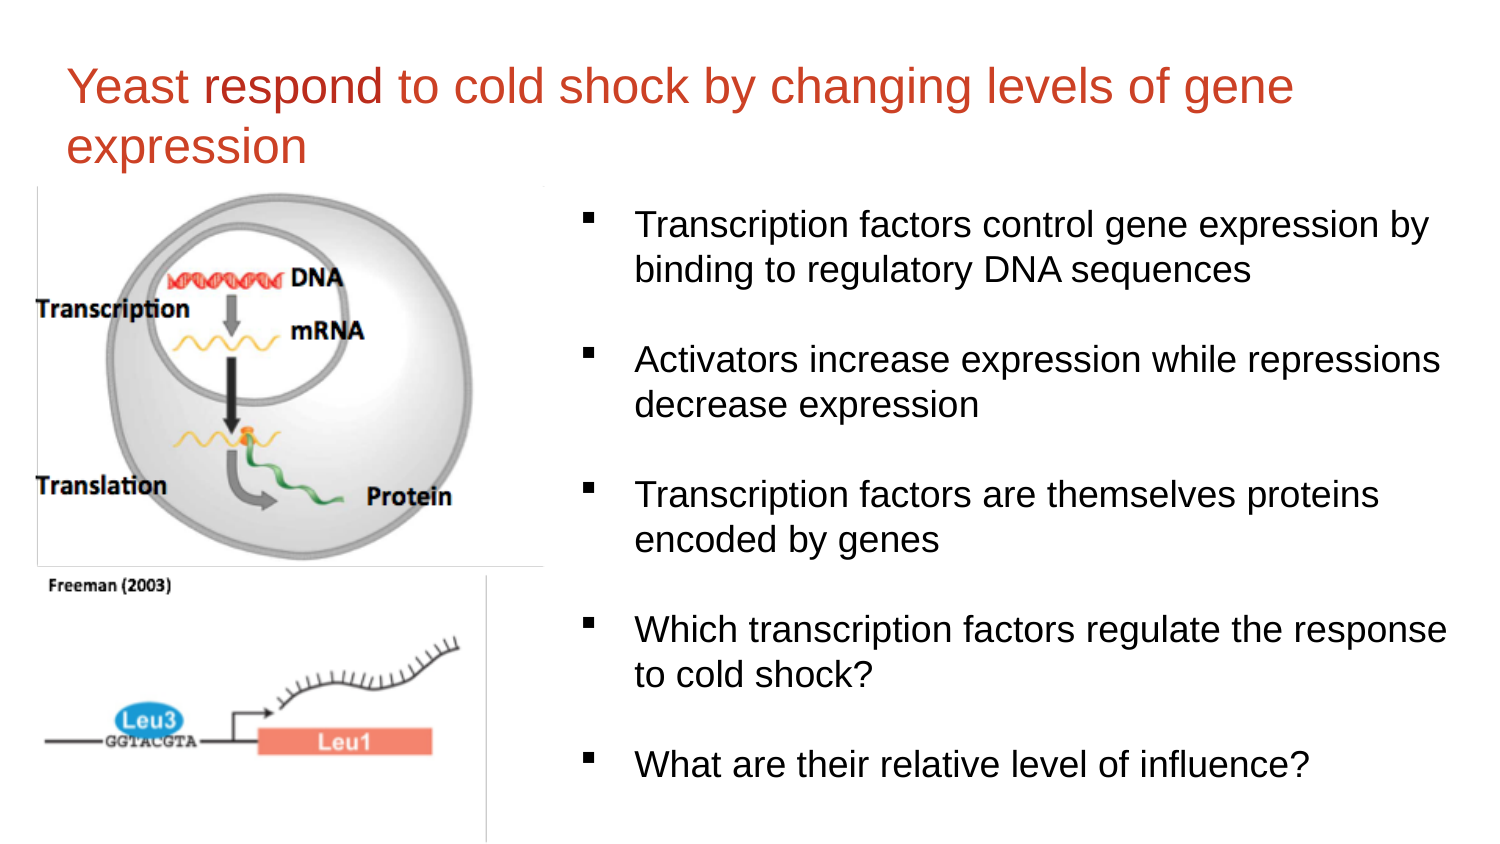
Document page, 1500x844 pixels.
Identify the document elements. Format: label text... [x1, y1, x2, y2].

title Yeast respond to cold shock by changing levels of gene expression [51, 38, 1449, 133]
text_box Transcription factors control gene expression by binding to regulatory DNA sequences Activators increase expression while repressions decrease expression Transcription factors are themselves proteins encoded by genes Which transcription factors regulate the response to cold shock? What are their relative level of influence? [544, 185, 1477, 659]
picture [16, 184, 545, 844]
